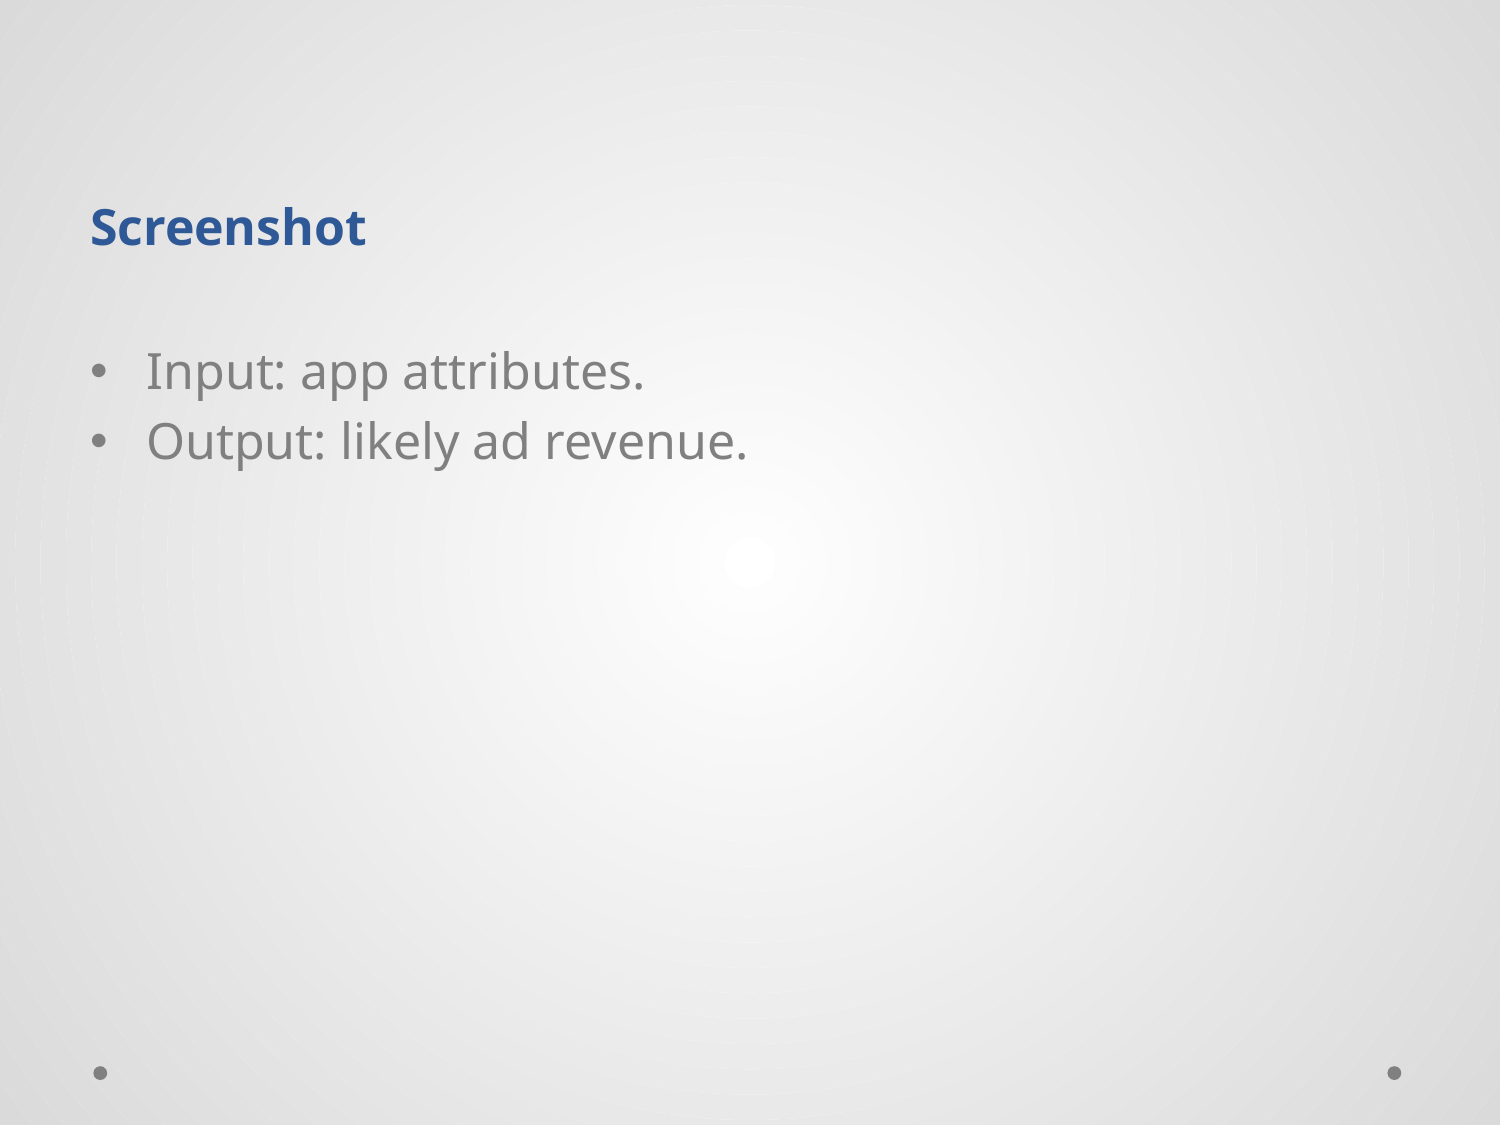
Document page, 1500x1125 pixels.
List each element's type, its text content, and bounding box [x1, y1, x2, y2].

list Input: app attributes. Output: likely ad revenue. [75, 262, 1425, 1005]
title Screenshot [75, 0, 1425, 262]
